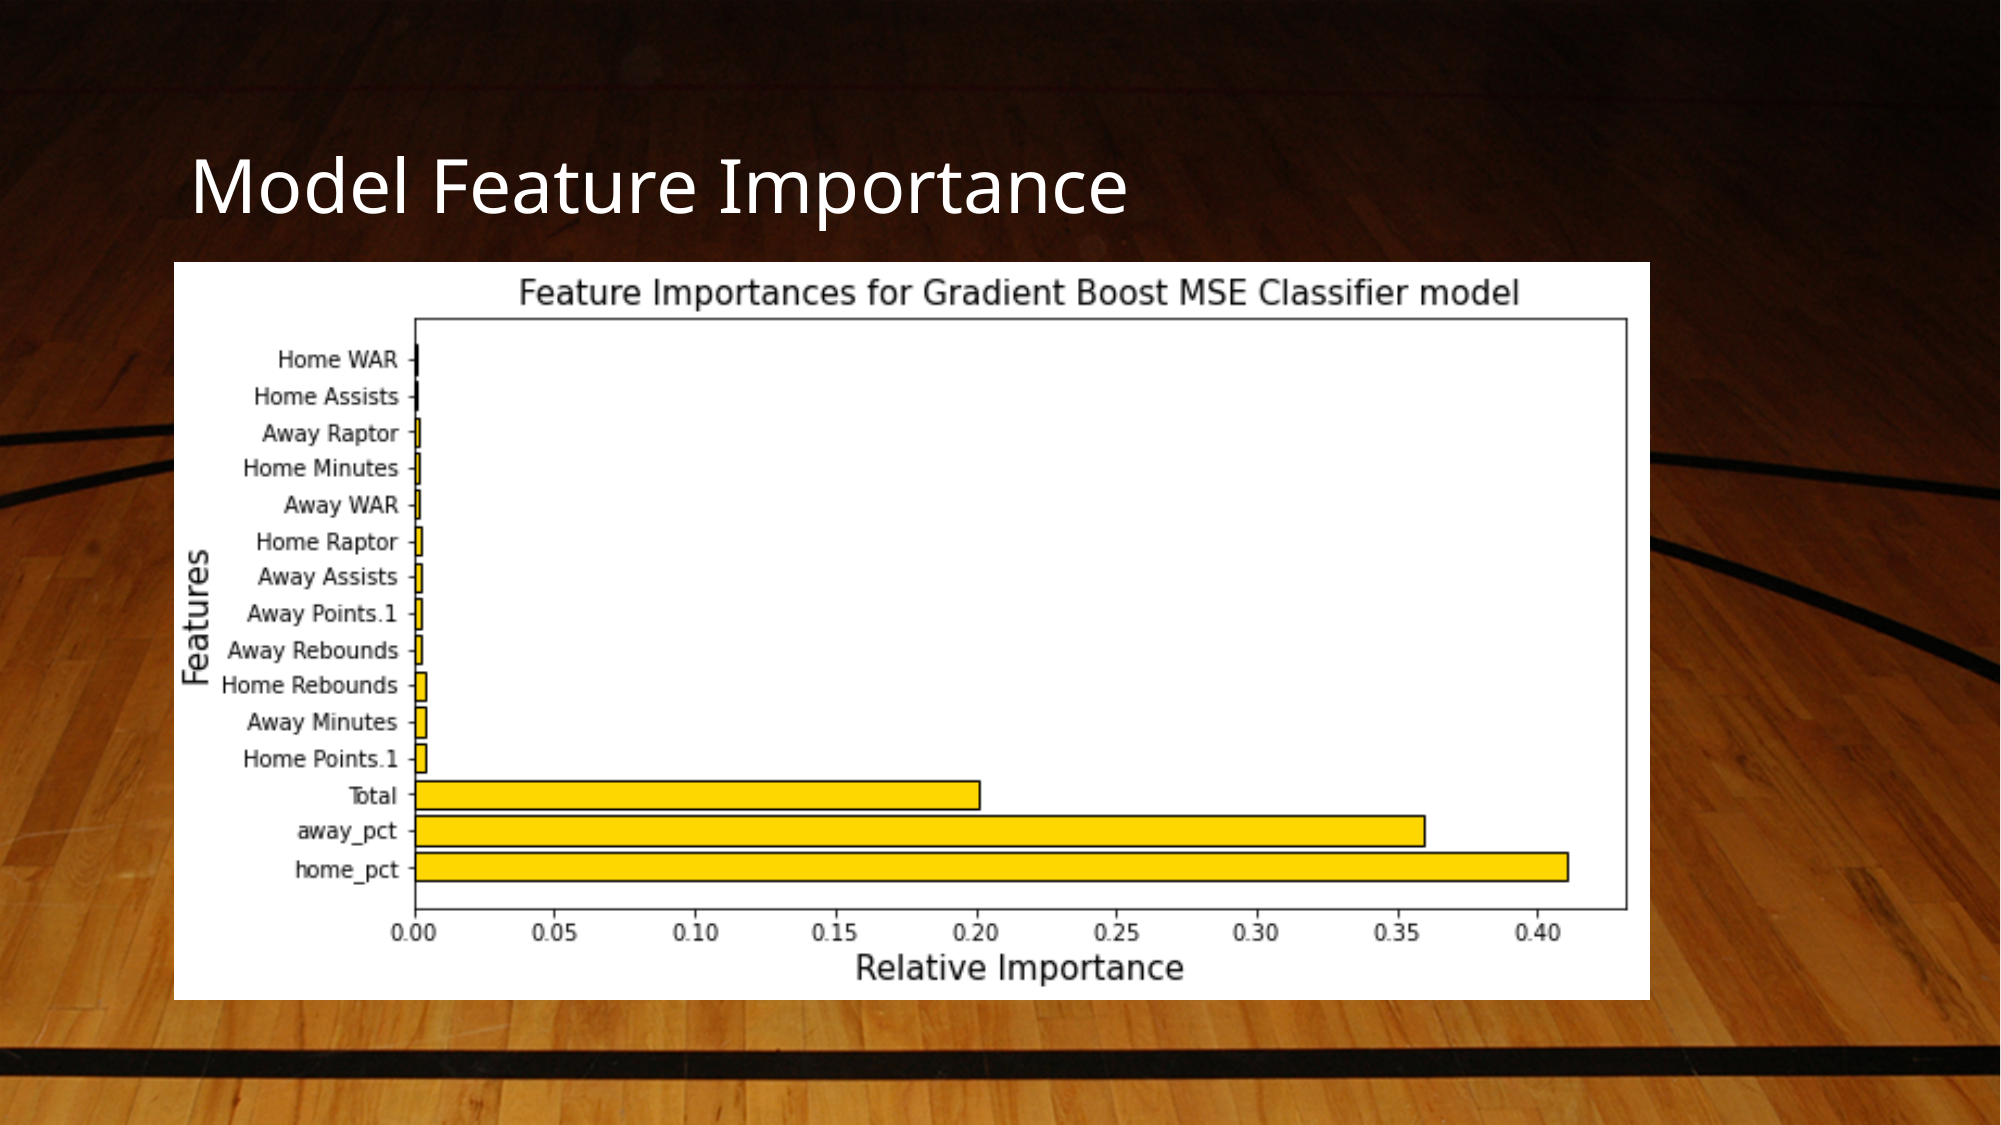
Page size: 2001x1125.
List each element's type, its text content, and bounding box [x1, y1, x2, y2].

picture [0, 0, 2001, 1125]
title Model Feature Importance [174, 50, 1825, 238]
